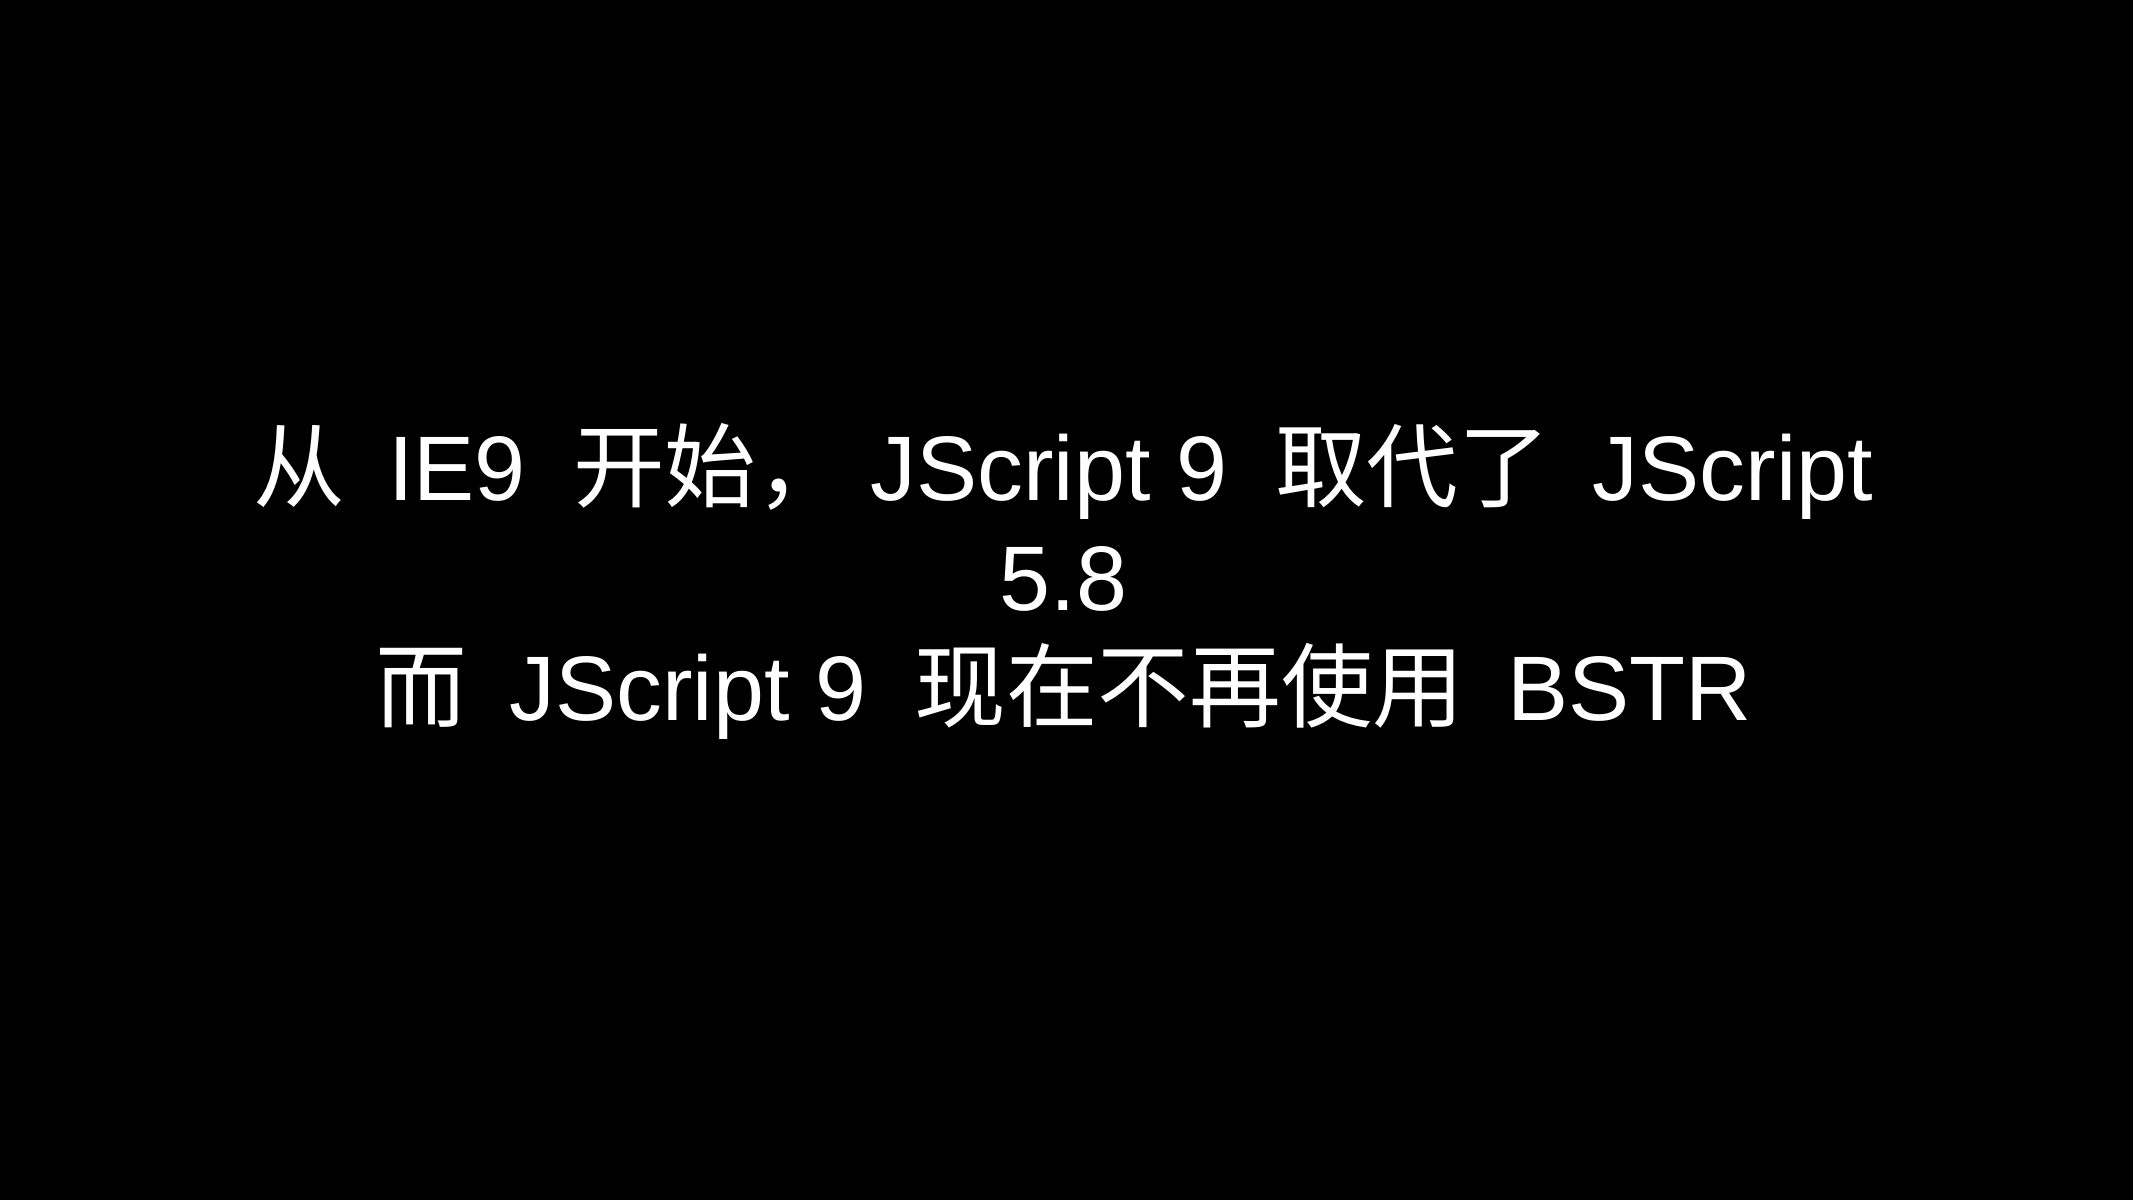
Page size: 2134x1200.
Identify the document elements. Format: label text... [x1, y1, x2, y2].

text_box 从 IE9 开始，JScript 9 取代了 JScript 5.8 而 JScript 9 现在不再使用 BSTR [191, 401, 1936, 747]
